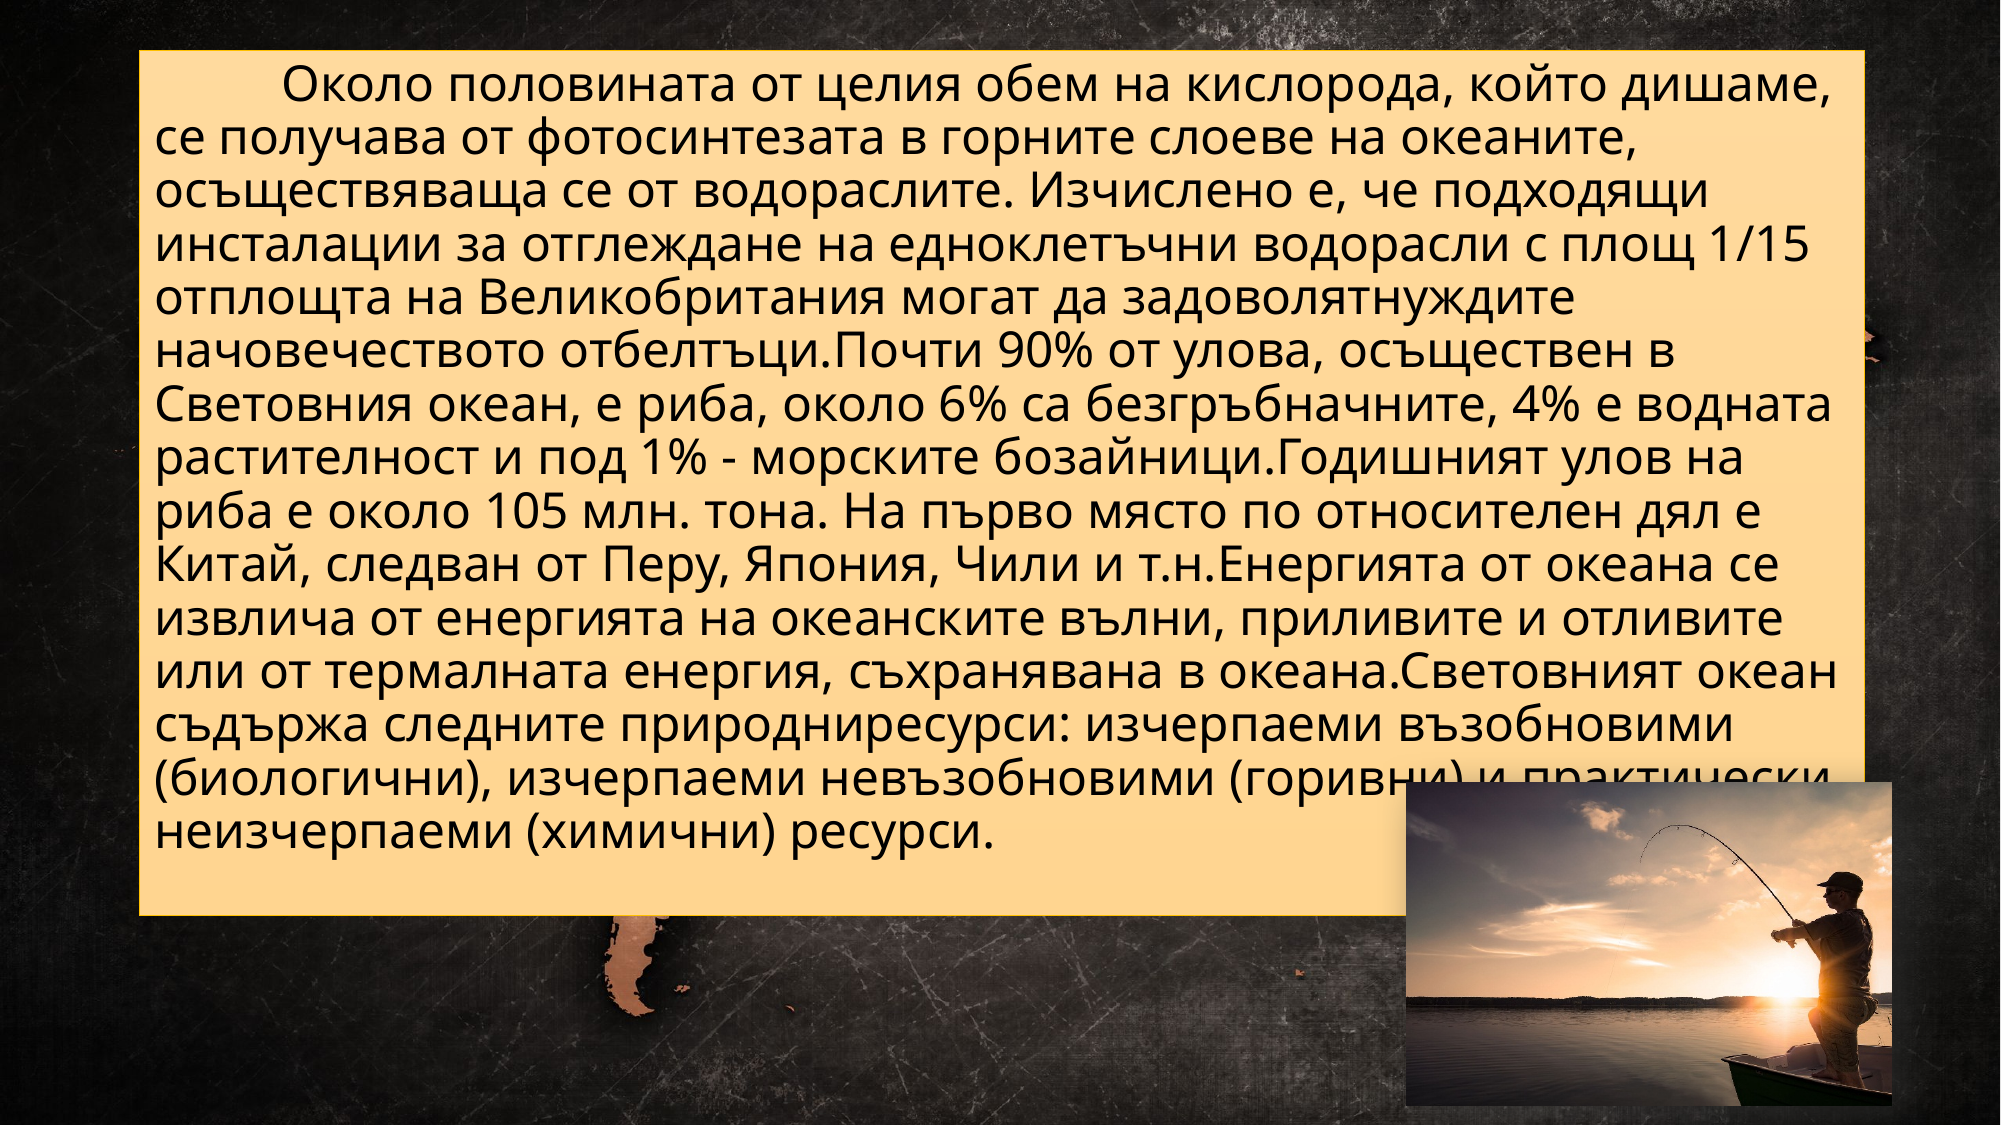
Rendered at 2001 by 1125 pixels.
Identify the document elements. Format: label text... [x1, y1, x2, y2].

picture [0, 0, 2001, 1125]
list Около половината от целия обем на кислорода, който дишаме, се получава от фотосинтезата в горните слоеве на океаните, осъществяваща се от водораслите. Изчислено е, че подходящи инсталации за отглеждане на едноклетъчни водорасли с площ 1/15 отплощта на Великобритания могат да задоволятнуждите начовечеството отбелтъци.Почти 90% от улова, осъществен в Световния океан, е риба, около 6% са безгръбначните, 4% е водната растителност и под 1% - морските бозайници.Годишният улов на риба е около 105 млн. тона. На първо място по относителен дял е Китай, следван от Перу, Япония, Чили и т.н.Енергията от океана се извлича от енергията на океанските вълни, приливите и отливите или от термалната енергия, съхранявана в океана.Световният океан съдържа следните природниресурси: изчерпаеми възобновими (биологични), изчерпаеми невъзобновими (горивни) и практически неизчерпаеми (химични) ресурси. [139, 50, 1865, 916]
